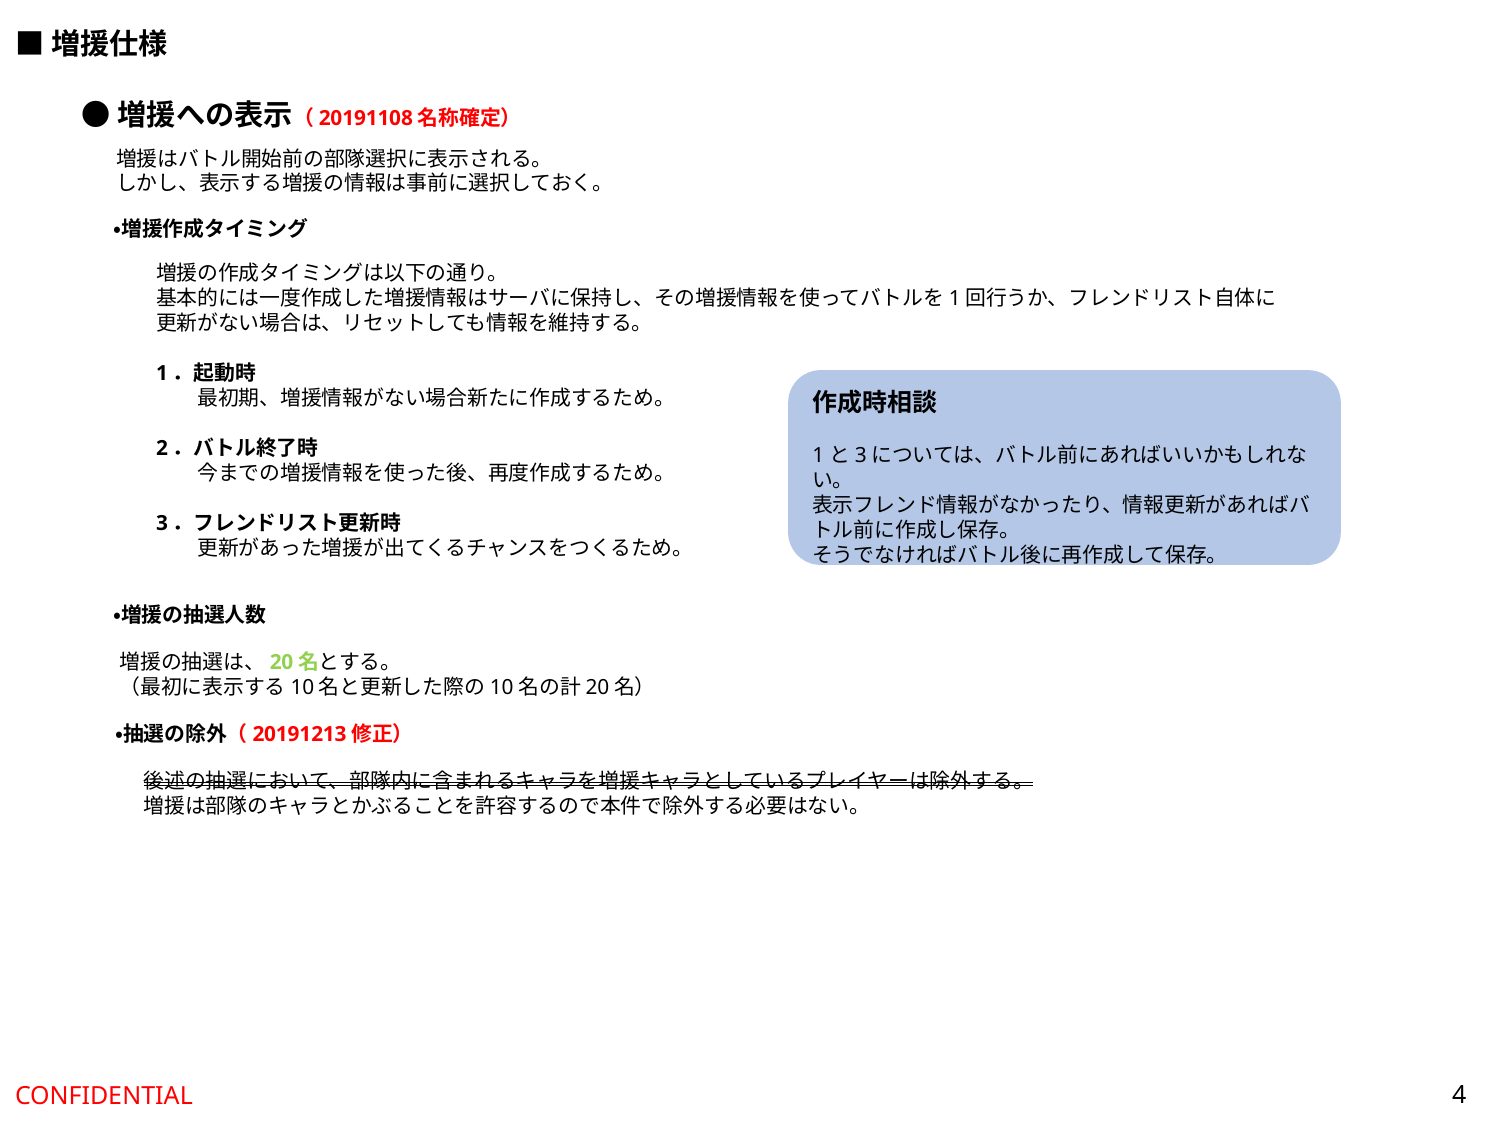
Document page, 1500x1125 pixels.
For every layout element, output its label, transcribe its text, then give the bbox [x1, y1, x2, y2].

footer CONFIDENTIAL [0, 1065, 507, 1125]
text_box ・増援作成タイミング [98, 207, 324, 248]
text_box ■増援仕様 [0, 17, 183, 68]
text_box ・増援の抽選人数 [98, 594, 282, 635]
text_box 後述の抽選において、部隊内に含まれるキャラを増援キャラとしているプレイヤーは除外する。 増援は部隊のキャラとかぶることを許容するので本件で除外する必要はない。 [128, 760, 1049, 826]
text_box ・抽選の除外（20191213修正） [100, 713, 429, 754]
slide_number 4 [1143, 1065, 1482, 1125]
text_box 作成時相談 1と3については、バトル前にあればいいかもしれない。 表示フレンド情報がなかったり、情報更新があればバトル前に作成し保存。 そうでなければバトル後に再作成して保存。 [787, 369, 1342, 566]
text_box 増援の作成タイミングは以下の通り。 基本的には一度作成した増援情報はサーバに保持し、その増援情報を使ってバトルを1回行うか、フレンドリスト自体に 更新がない場合は、リセットしても情報を維持する。 1．起動時 最初期、増援情報がない場合新たに作成するため。 2．バトル終了時 今までの増援情報を使った後、再度作成するため。 3．フレンドリスト更新時 更新があった増援が出てくるチャンスをつくるため。 [141, 252, 1292, 567]
text_box ●増援への表示（20191108名称確定） [66, 88, 537, 139]
text_box 増援はバトル開始前の部隊選択に表示される。 しかし、表示する増援の情報は事前に選択しておく。 [101, 137, 628, 203]
text_box 増援の抽選は、20名とする。 （最初に表示する10名と更新した際の10名の計20名） [104, 641, 671, 706]
